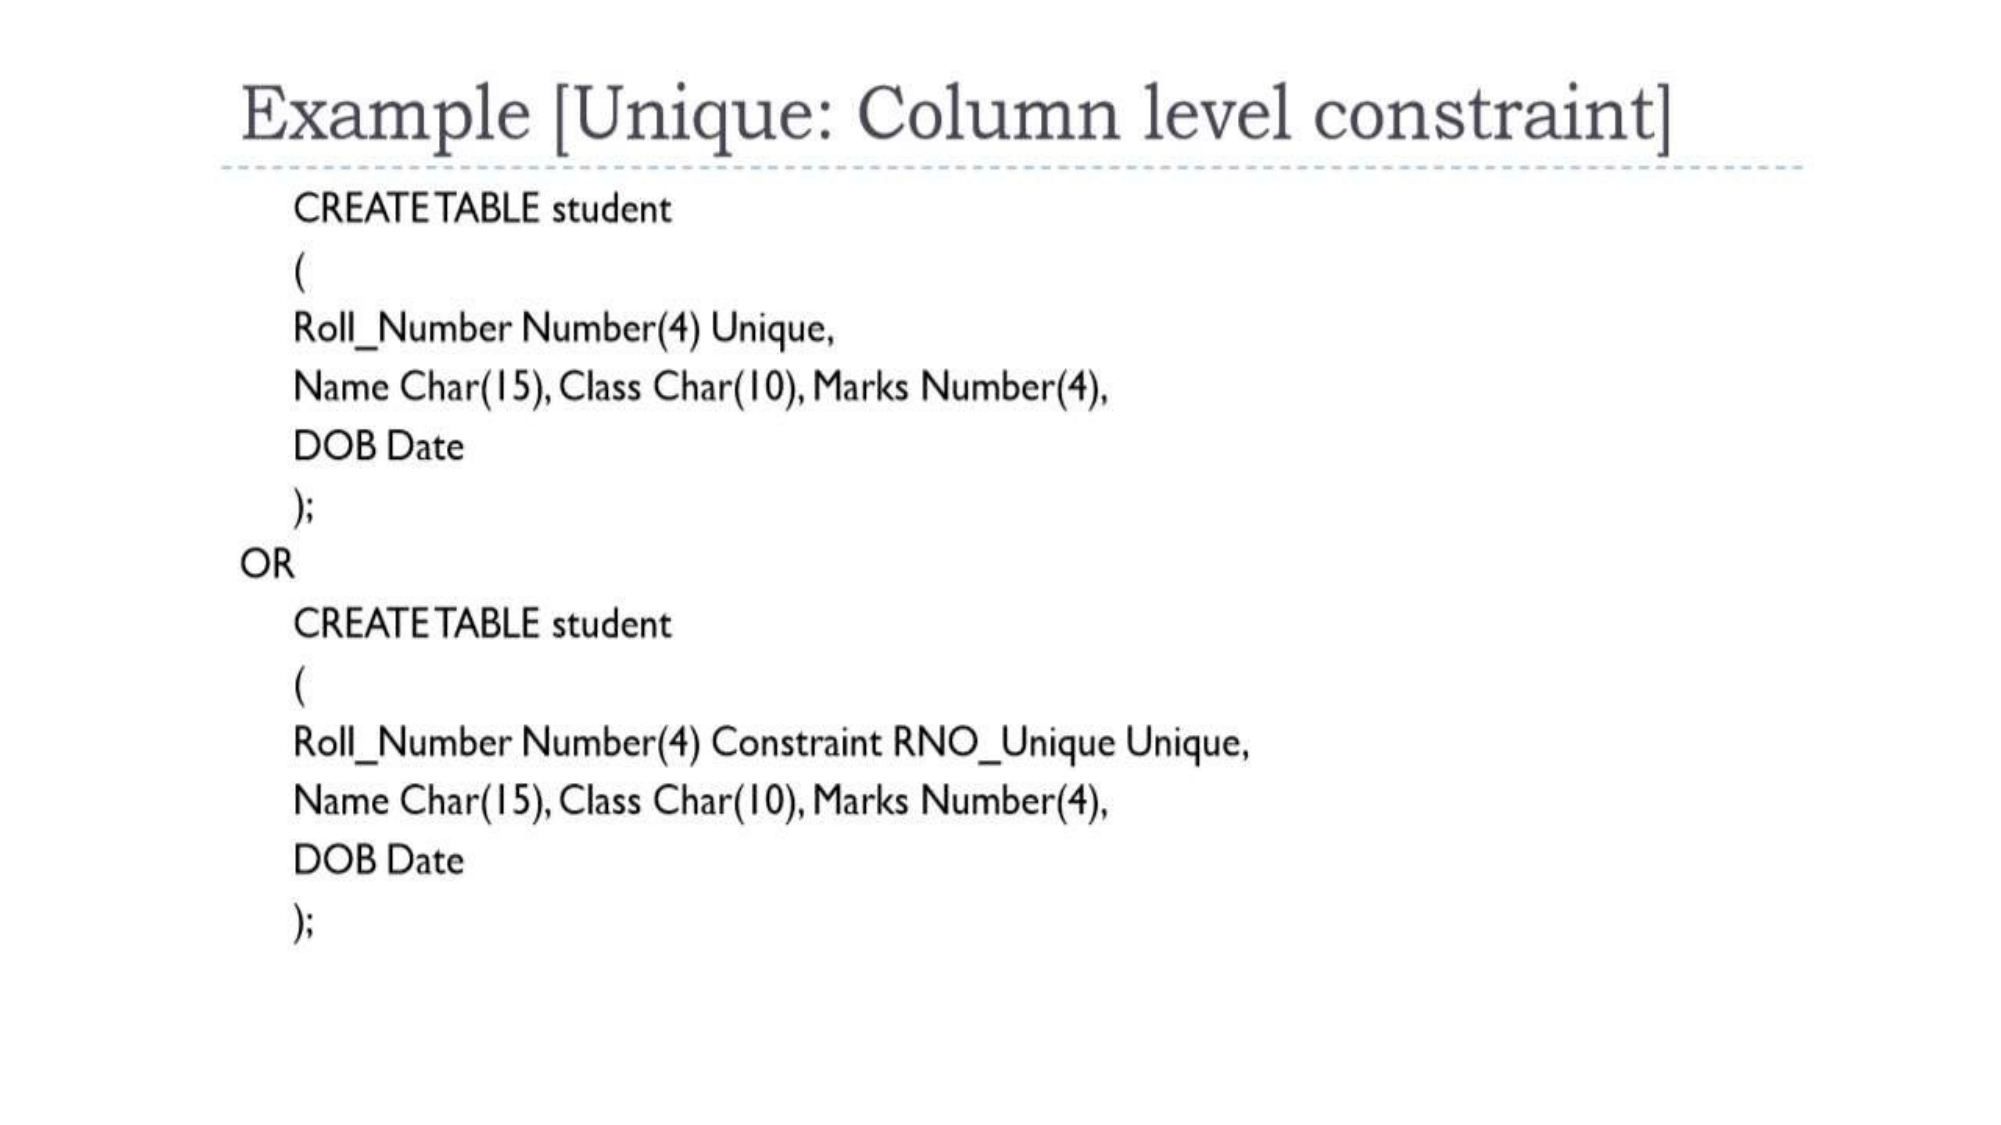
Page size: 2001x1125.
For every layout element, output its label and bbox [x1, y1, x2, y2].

picture [212, 70, 1814, 953]
